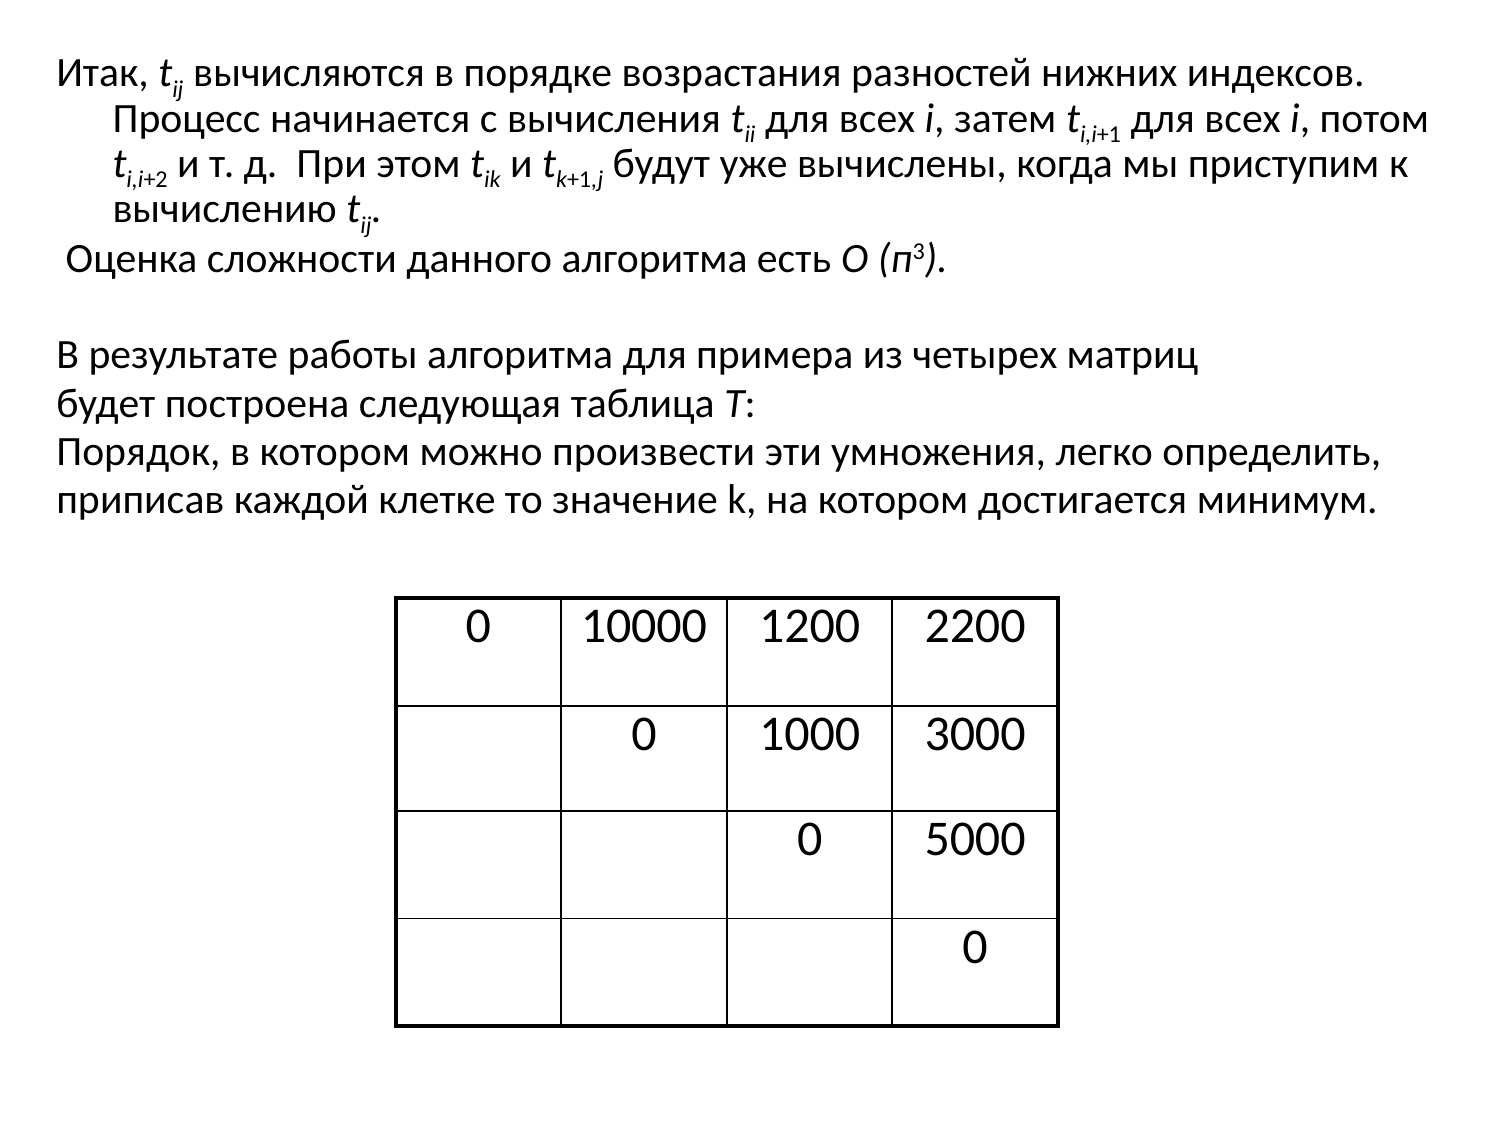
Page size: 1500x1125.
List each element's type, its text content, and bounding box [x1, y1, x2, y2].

table_cell [562, 919, 726, 1024]
table_cell 0 [728, 812, 891, 918]
table_header 2200 [893, 600, 1056, 705]
table_cell [562, 812, 726, 918]
table_cell 3000 [893, 707, 1056, 810]
table_cell [398, 812, 560, 918]
table_cell 1000 [728, 707, 891, 810]
table_cell [398, 919, 560, 1024]
table_header 0 [398, 600, 560, 705]
table_cell 0 [893, 919, 1056, 1024]
list Итак, tij вычисляются в порядке возрастания разностей нижних индексов. Процесс начинается с вычисления tii для всех i, затем ti,i+1 для всех i, потом ti,i+2 и т. д. При этом tik и tk+1,j будут уже вычислены, когда мы приступим к вычислению tij. Оценка сложности данного алгоритма есть О (п3). В результате работы алгоритма для примера из четырех матриц будет построена следующая таблица T: Порядок, в котором можно произвести эти умножения, легко определить, приписав каждой клетке то значение k, на котором достигается минимум. [40, 42, 1459, 575]
table_cell 0 [562, 707, 726, 810]
table_cell [398, 707, 560, 810]
table_header 1200 [728, 600, 891, 705]
table_cell 5000 [893, 812, 1056, 918]
table_header 10000 [562, 600, 726, 705]
table_cell [728, 919, 891, 1024]
